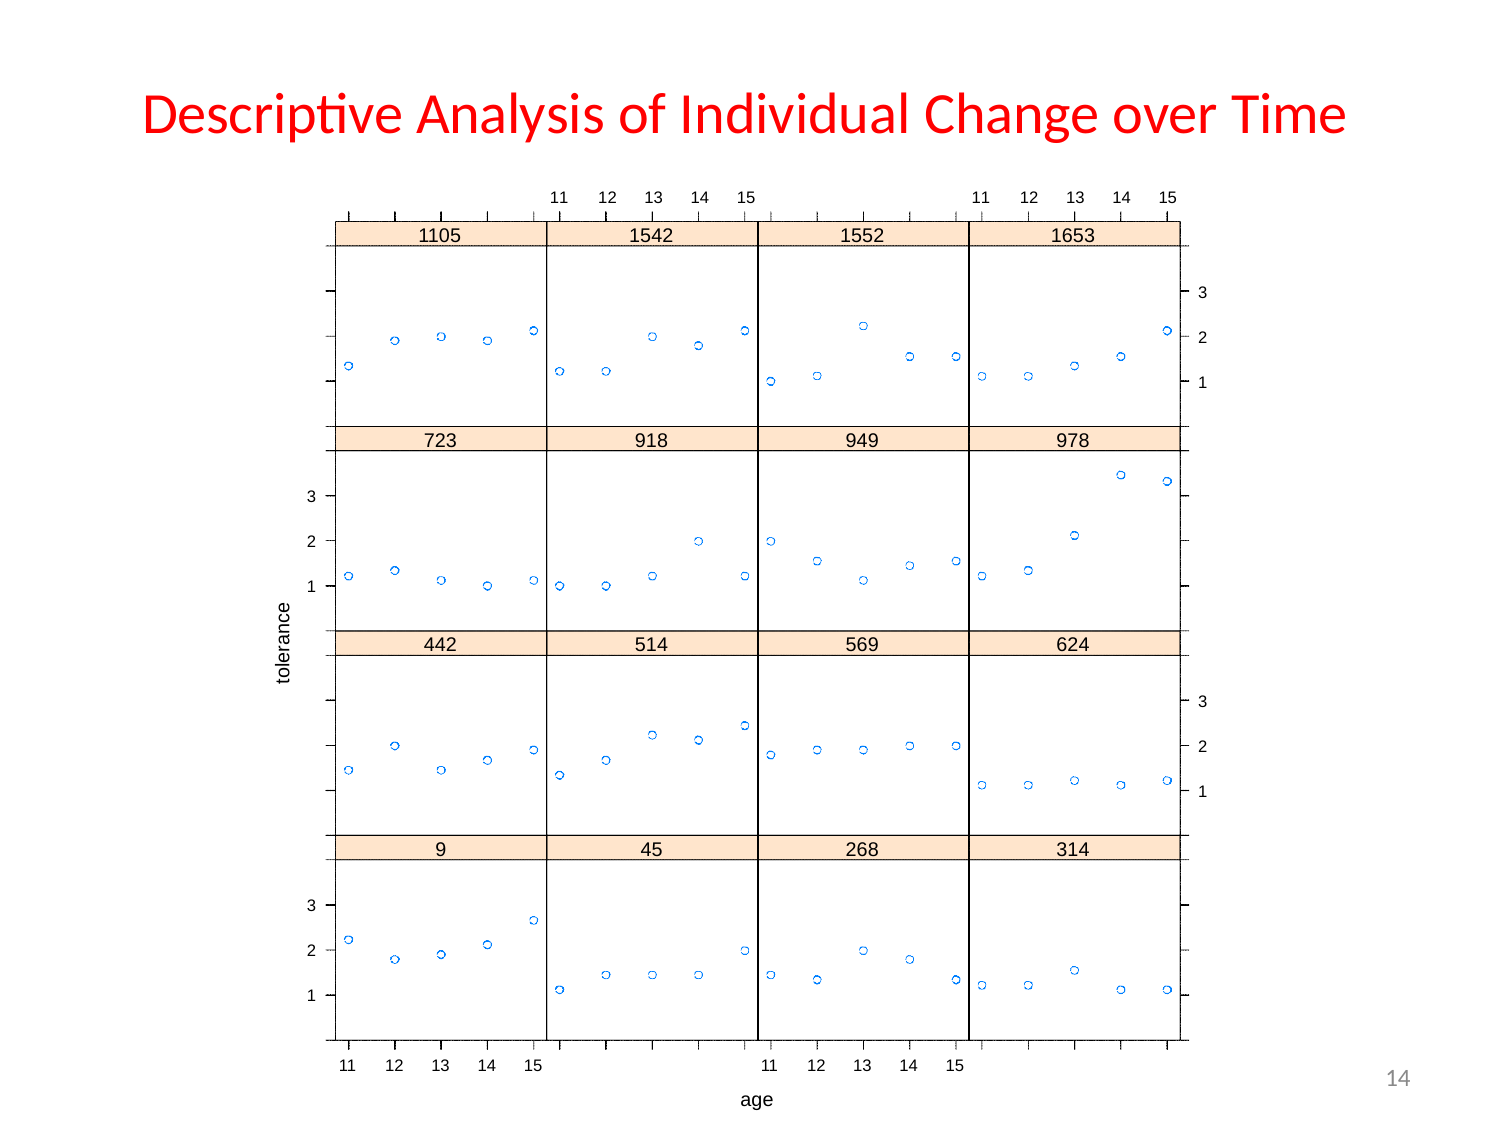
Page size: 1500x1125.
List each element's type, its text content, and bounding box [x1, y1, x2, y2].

text_box 11 [336, 1055, 360, 1076]
text_box 442 [421, 631, 461, 656]
text_box 949 [843, 427, 882, 452]
text_box 3 [304, 486, 319, 507]
text_box 13 [851, 1055, 875, 1076]
text_box 9 [433, 836, 449, 861]
text_box 268 [843, 836, 882, 861]
text_box 13 [429, 1055, 453, 1076]
text_box 2 [304, 531, 319, 552]
text_box 918 [632, 427, 671, 452]
text_box 2 [1196, 735, 1210, 756]
text_box 11 age [738, 1055, 782, 1111]
text_box 1 [1196, 371, 1210, 392]
text_box [325, 264, 1190, 1050]
text_box 15 [521, 1055, 545, 1076]
text_box 514 [632, 631, 671, 656]
text_box 3 [304, 894, 319, 915]
text_box 15 [943, 1055, 967, 1076]
title Descriptive Analysis of Individual Change over Time [116, 40, 1384, 264]
text_box 1 [1196, 780, 1210, 801]
text_box 3 [1196, 281, 1210, 302]
text_box tolerance [269, 598, 294, 687]
slide_number 14 [1381, 1061, 1416, 1125]
text_box 14 [897, 1055, 921, 1076]
text_box 569 [843, 631, 882, 656]
text_box 2 [1196, 326, 1210, 347]
text_box 1 [304, 984, 319, 1005]
text_box 624 [1054, 631, 1093, 656]
text_box 314 [1054, 836, 1093, 861]
text_box 723 [421, 427, 461, 452]
text_box 12 [804, 1055, 828, 1076]
text_box 45 [638, 836, 666, 861]
text_box 3 [1196, 690, 1210, 711]
text_box 14 [475, 1055, 499, 1076]
text_box 2 [304, 939, 319, 960]
text_box 1 [304, 576, 319, 597]
text_box 978 [1054, 427, 1093, 452]
text_box 12 [383, 1055, 407, 1076]
